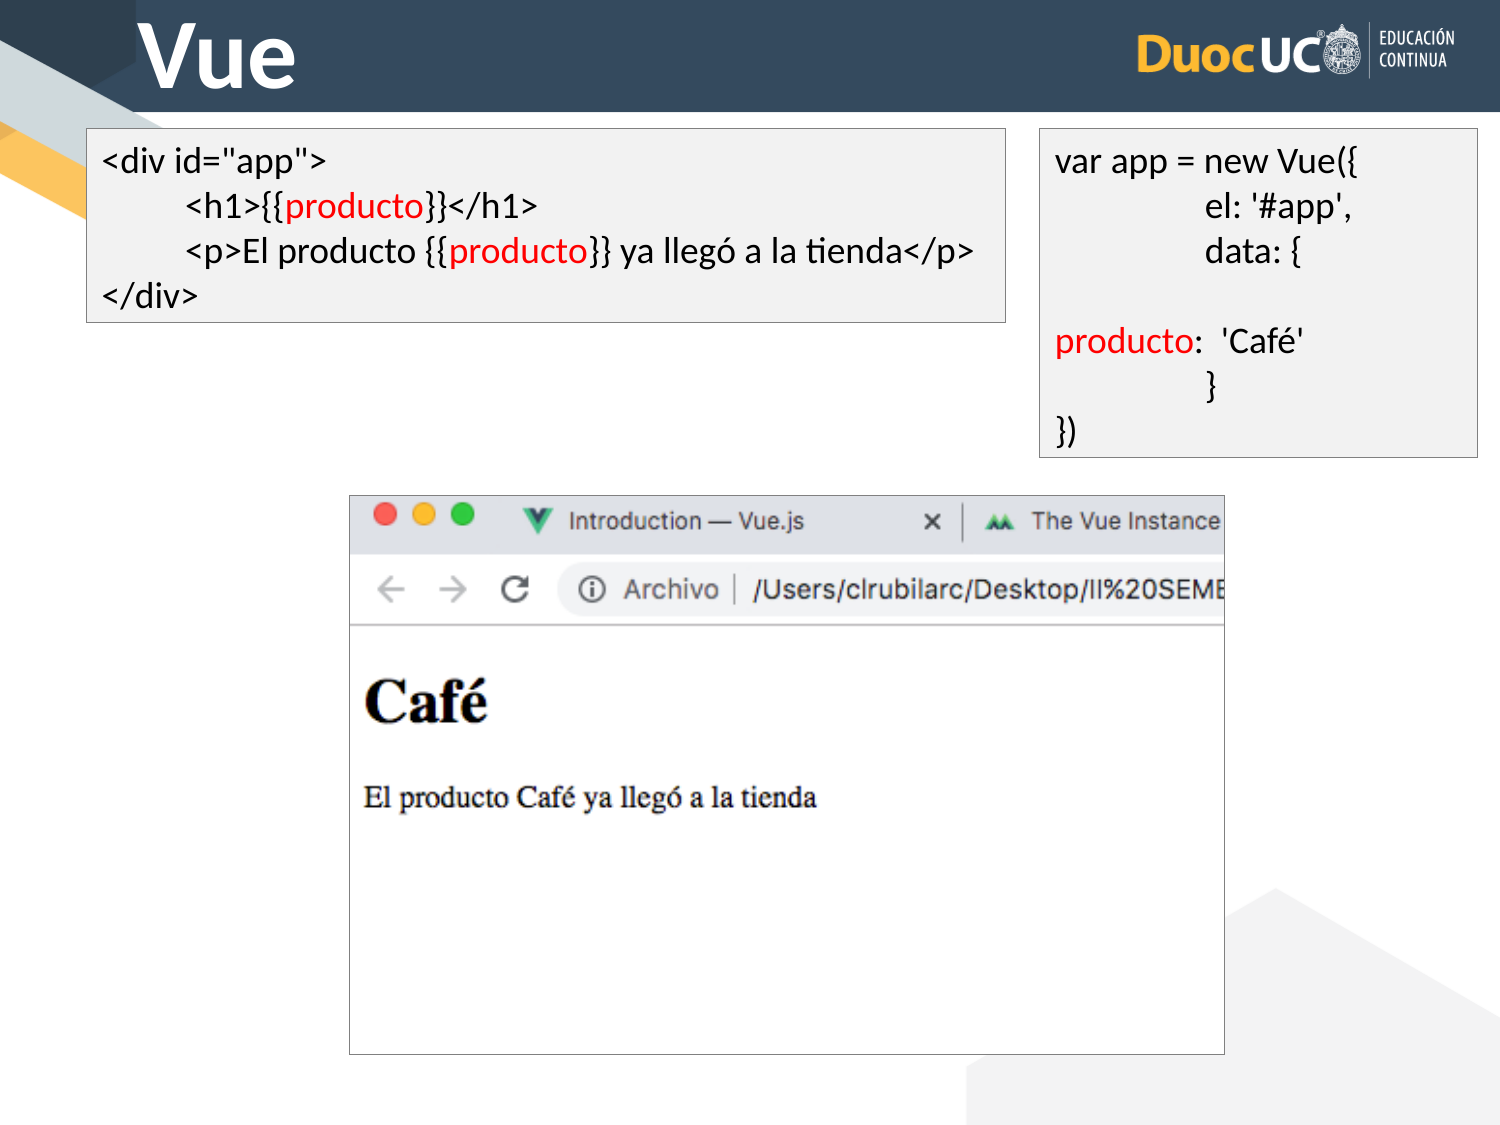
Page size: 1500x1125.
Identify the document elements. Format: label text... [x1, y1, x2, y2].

text_box <div id="app"> <h1>{{producto}}</h1> <p>El producto {{producto}} ya llegó a la tienda</p> </div> [86, 128, 1006, 323]
text_box var app = new Vue({ el: '#app', data: { producto: 'Café' } }) [1039, 128, 1478, 458]
text_box Vue [123, 0, 485, 117]
picture [0, 0, 1500, 1125]
